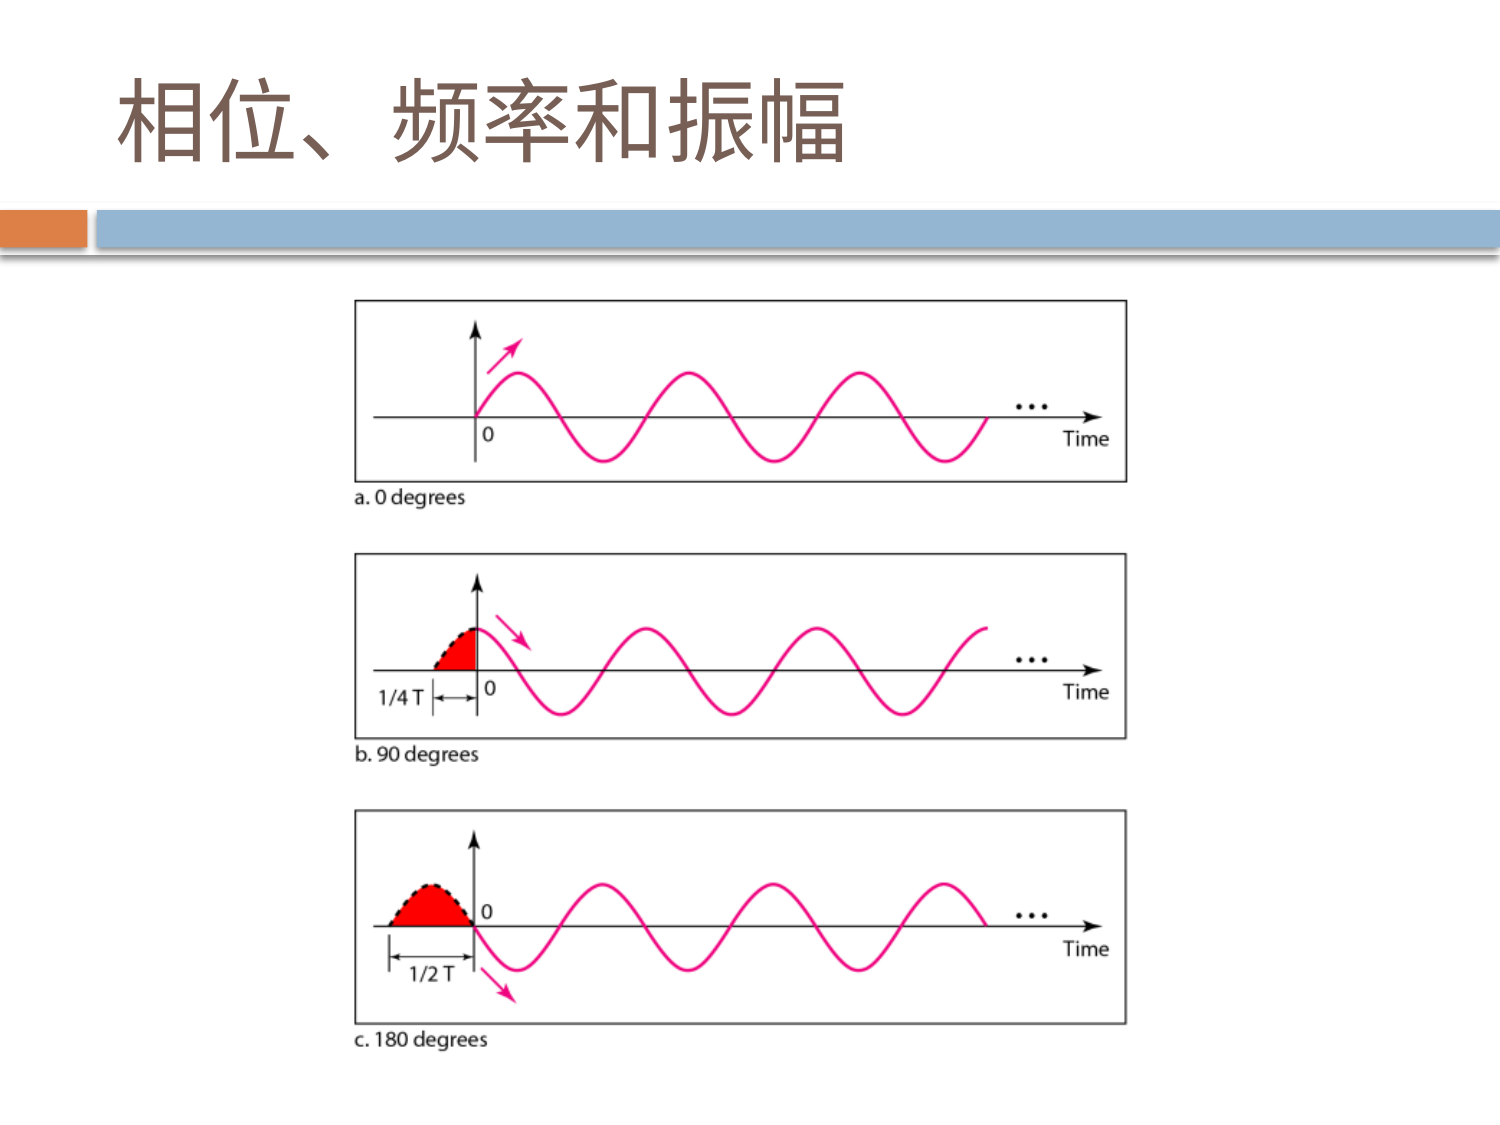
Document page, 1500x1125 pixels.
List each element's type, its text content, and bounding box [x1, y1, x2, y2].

title 相位、频率和振幅 [100, 37, 1438, 200]
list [336, 290, 1152, 1055]
